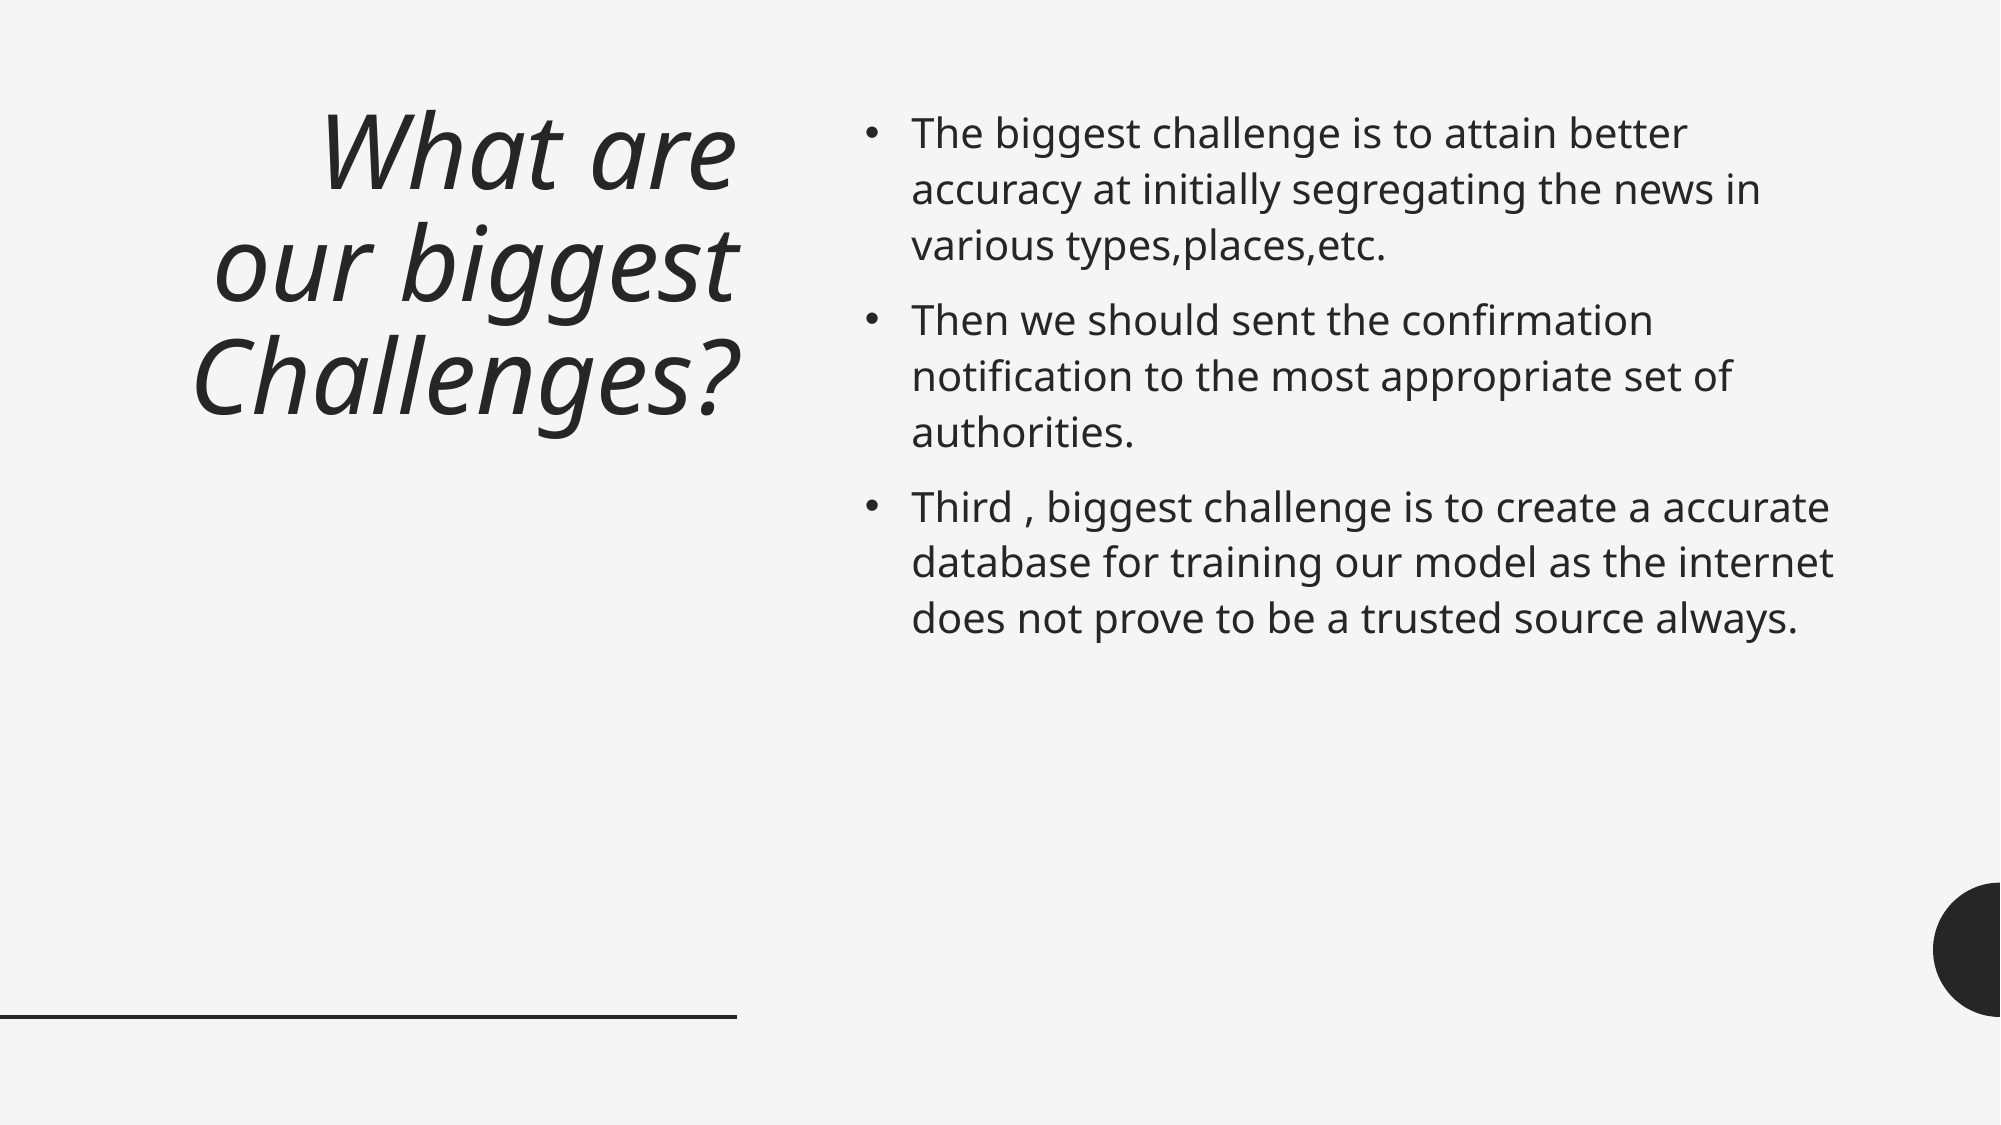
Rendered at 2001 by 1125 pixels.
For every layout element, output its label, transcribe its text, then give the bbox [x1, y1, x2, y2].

title What are our biggest Challenges? [125, 91, 754, 905]
list The biggest challenge is to attain better accuracy at initially segregating the news in various types,places,etc. Then we should sent the confirmation notification to the most appropriate set of authorities. Third , biggest challenge is to create a accurate database for training our model as the internet does not prove to be a trusted source always. [849, 93, 1875, 1022]
